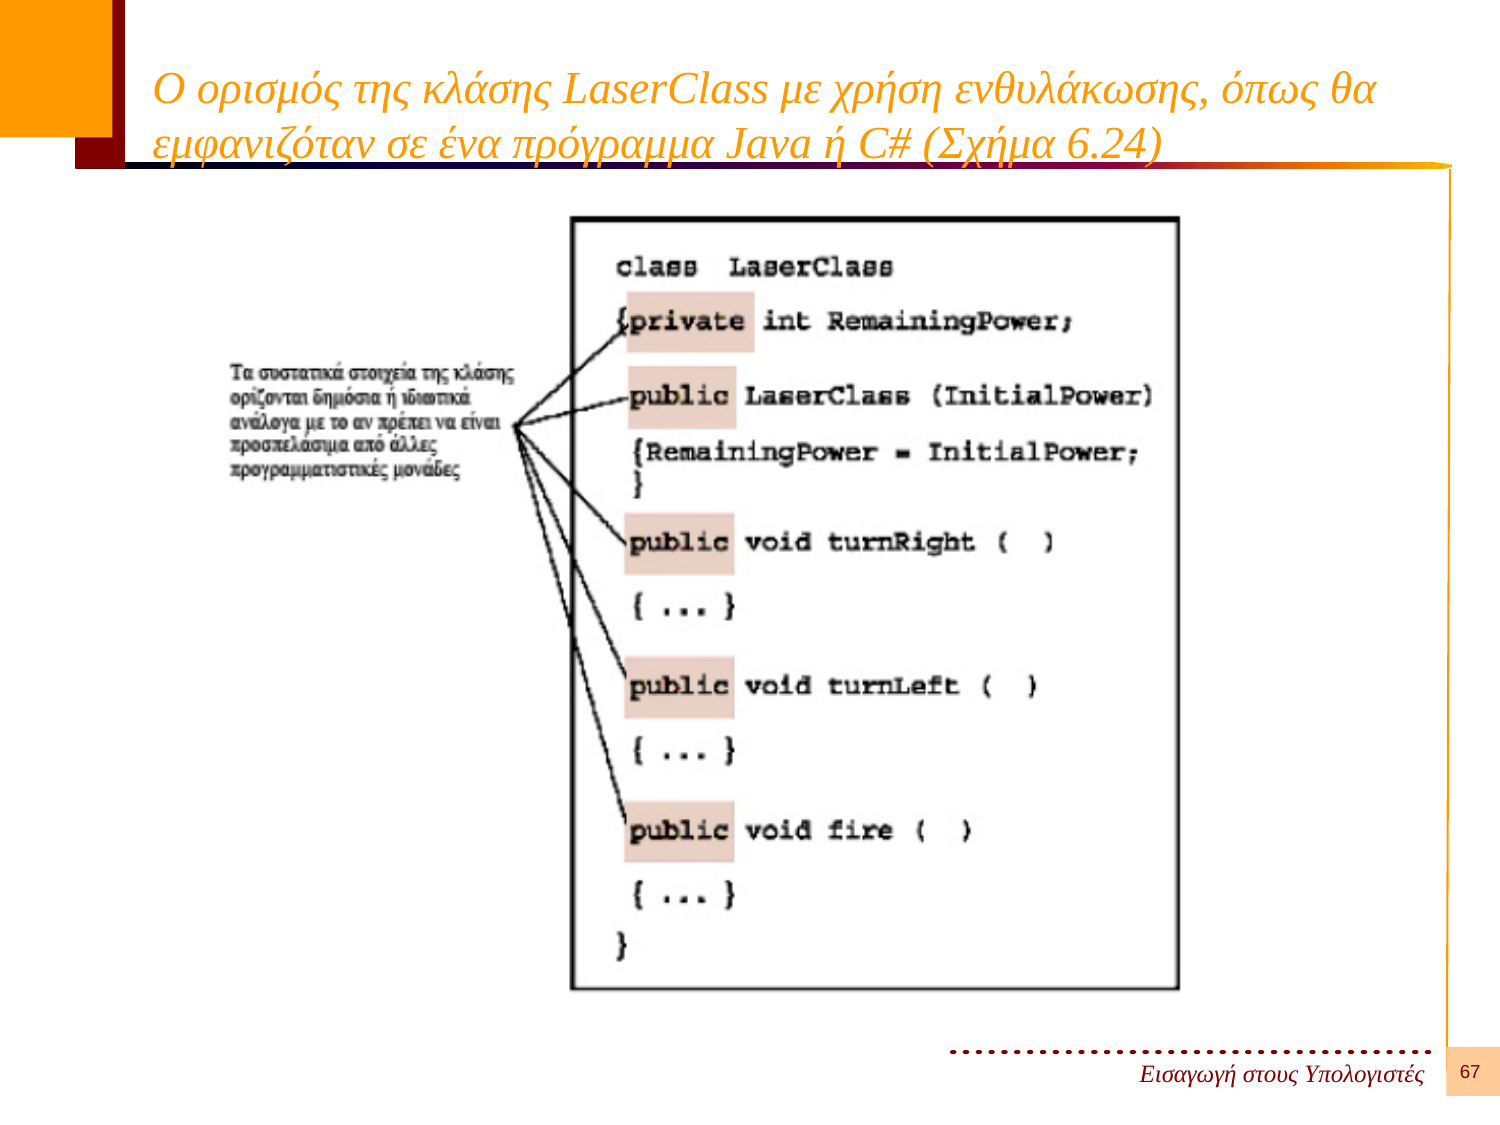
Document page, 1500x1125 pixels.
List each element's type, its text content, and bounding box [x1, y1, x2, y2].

picture [218, 172, 1211, 1023]
title Ο ορισμός της κλάσης LaserClass με χρήση ενθυλάκωσης, όπως θα εμφανιζόταν σε ένα πρόγραμμα Java ή C# (Σχήμα 6.24) [137, 0, 1425, 175]
picture [1425, 162, 1452, 169]
picture [125, 162, 137, 169]
